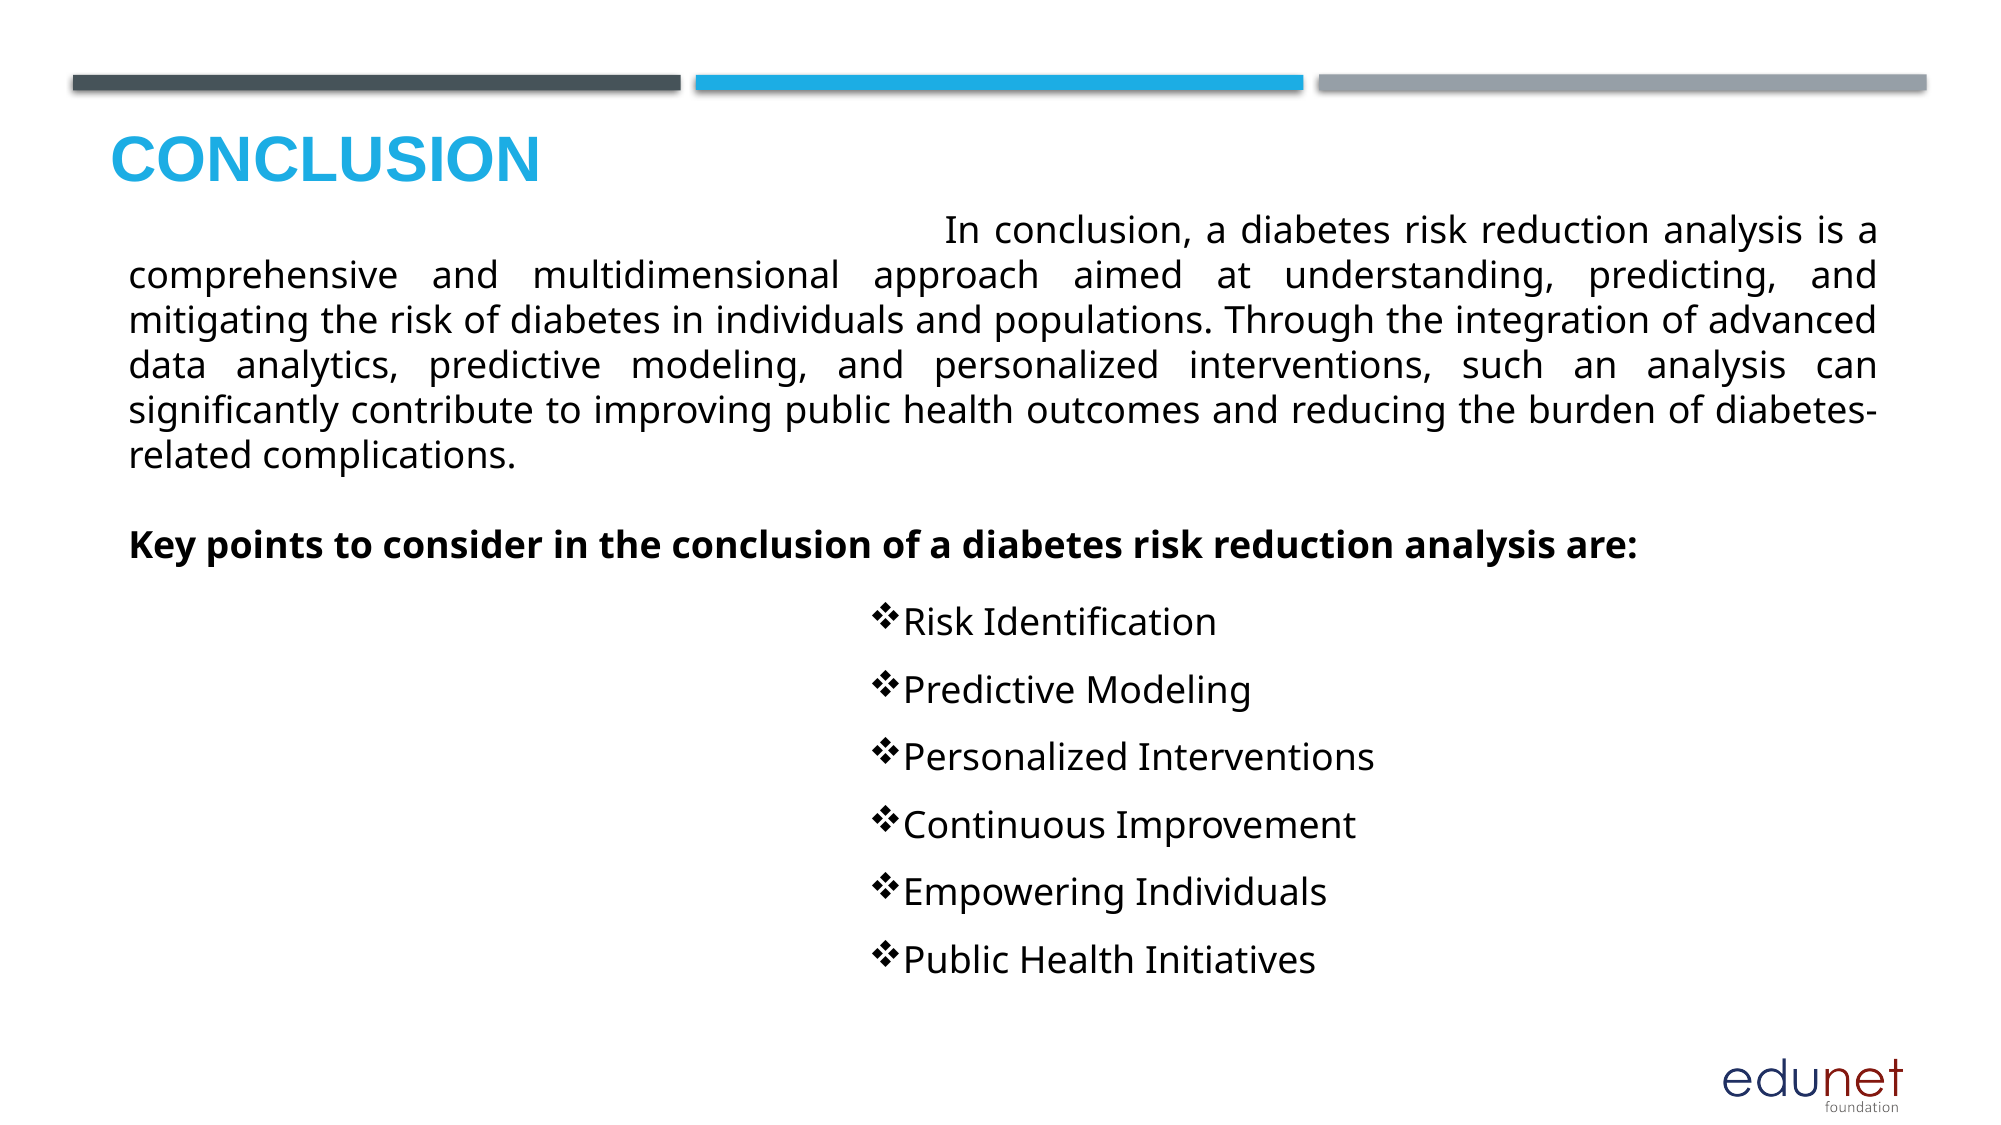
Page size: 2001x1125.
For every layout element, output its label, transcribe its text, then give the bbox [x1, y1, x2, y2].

text_box Risk Identification Predictive Modeling Personalized Interventions Continuous Improvement Empowering Individuals Public Health Initiatives [854, 568, 1771, 1056]
text_box In conclusion, a diabetes risk reduction analysis is a comprehensive and multidimensional approach aimed at understanding, predicting, and mitigating the risk of diabetes in individuals and populations. Through the integration of advanced data analytics, predictive modeling, and personalized interventions, such an analysis can significantly contribute to improving public health outcomes and reducing the burden of diabetes-related complications. Key points to consider in the conclusion of a diabetes risk reduction analysis are: [113, 198, 1895, 619]
title Conclusion [95, 115, 1905, 203]
picture [1719, 1056, 1905, 1116]
